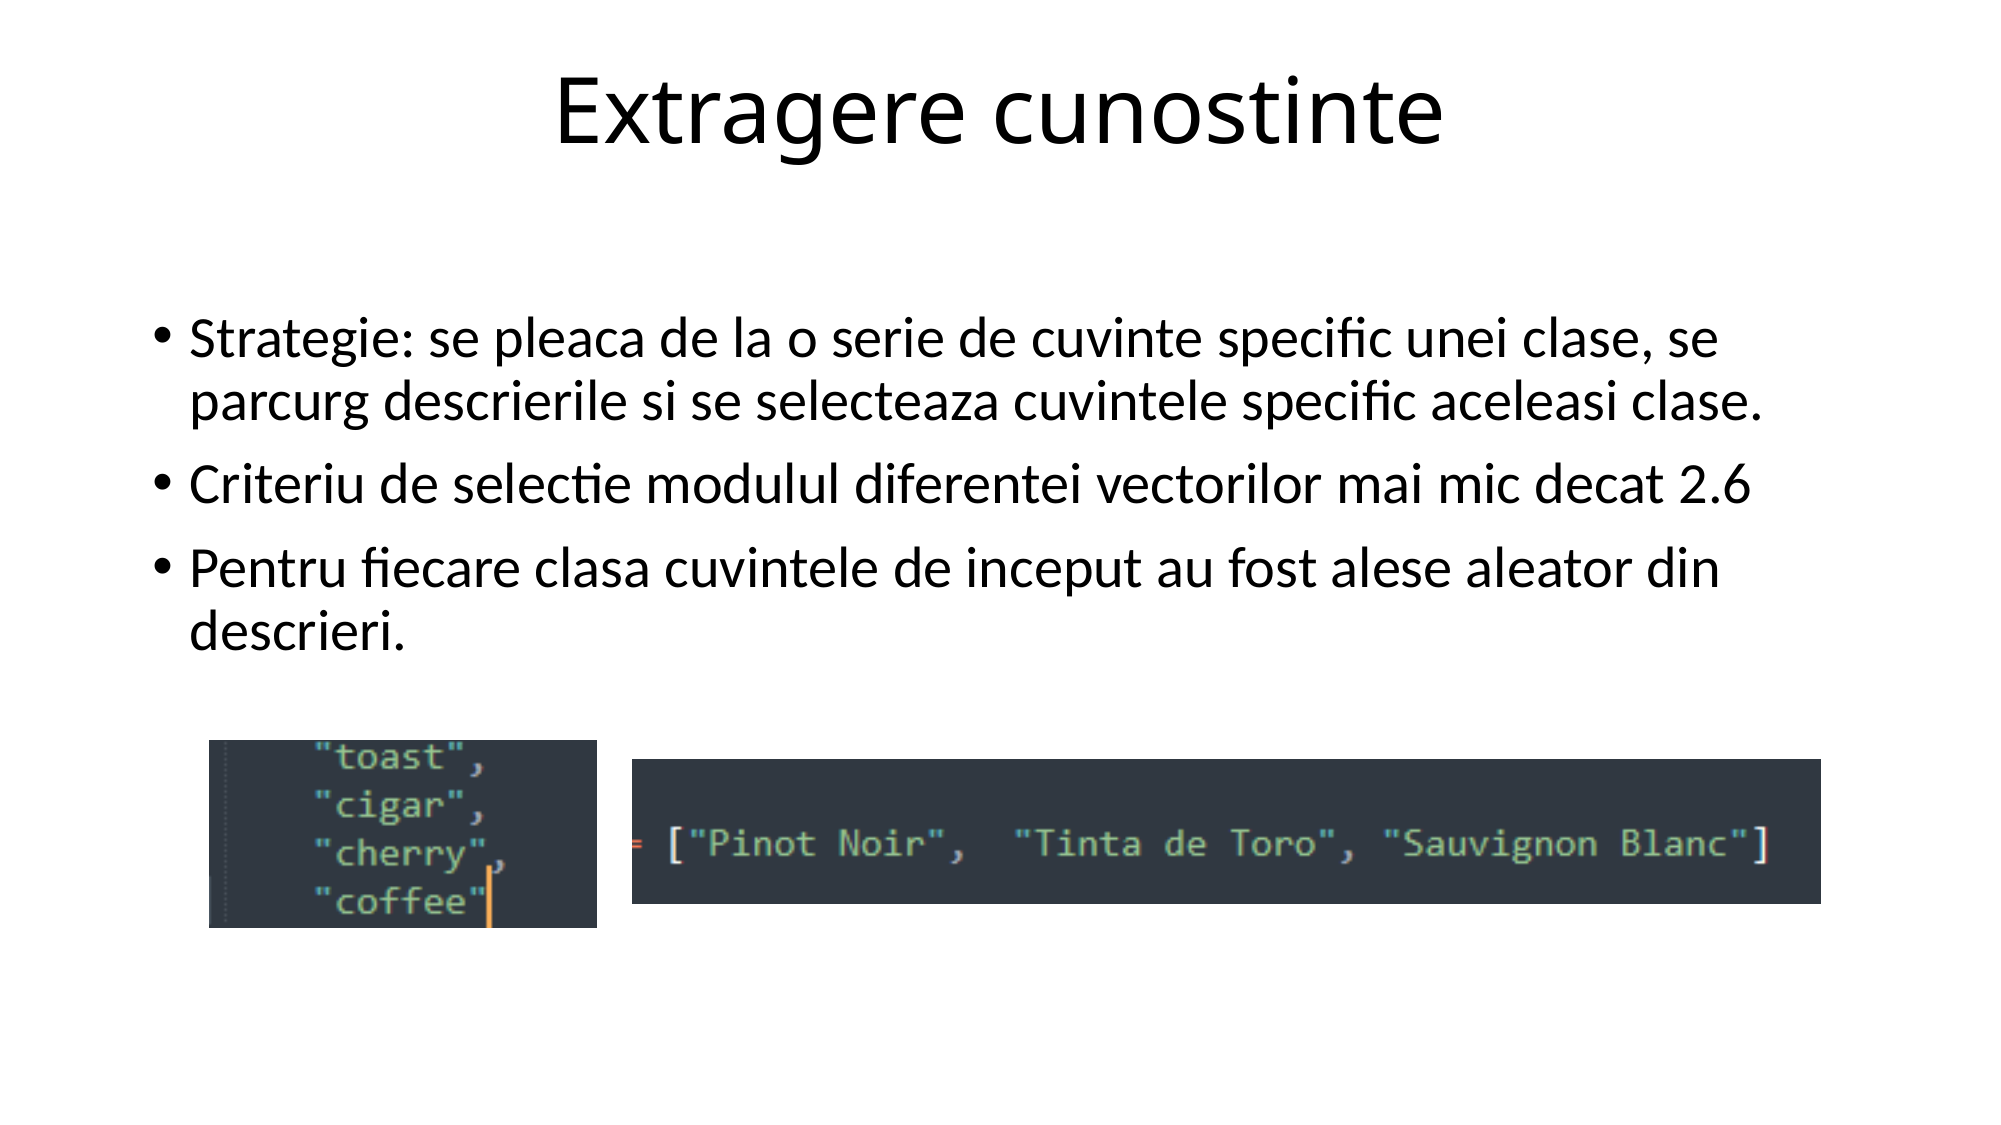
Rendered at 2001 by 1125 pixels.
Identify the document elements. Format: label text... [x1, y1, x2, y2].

picture [209, 740, 597, 928]
title Extragere cunostinte [137, 59, 1863, 278]
list Strategie: se pleaca de la o serie de cuvinte specific unei clase, se parcurg descrierile si se selecteaza cuvintele specific aceleasi clase. Criteriu de selectie modulul diferentei vectorilor mai mic decat 2.6 Pentru fiecare clasa cuvintele de inceput au fost alese aleator din descrieri. [137, 299, 1863, 1014]
picture [631, 759, 1821, 904]
